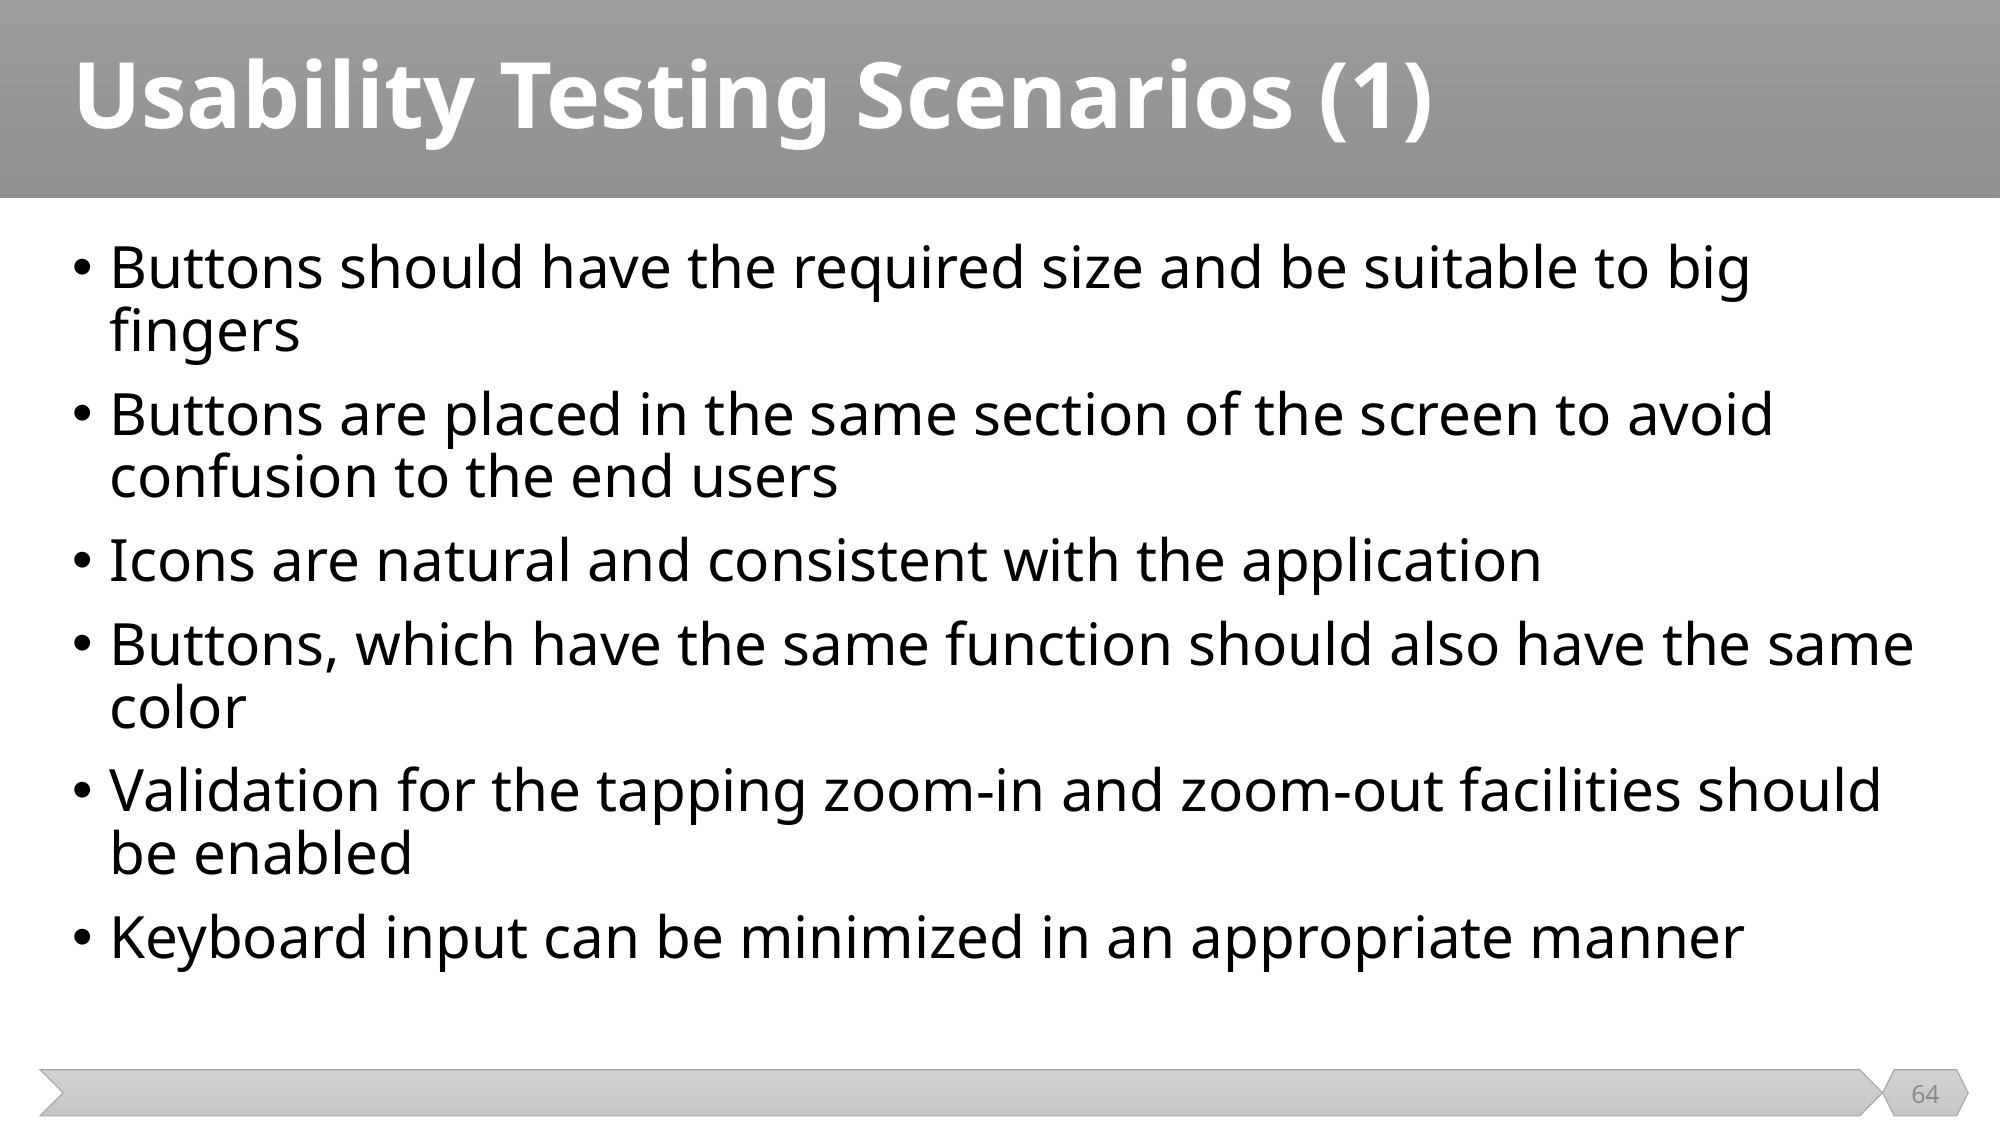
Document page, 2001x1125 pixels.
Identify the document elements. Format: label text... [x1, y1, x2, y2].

list Buttons should have the required size and be suitable to big fingers Buttons are placed in the same section of the screen to avoid confusion to the end users Icons are natural and consistent with the application Buttons, which have the same function should also have the same color Validation for the tapping zoom-in and zoom-out facilities should be enabled Keyboard input can be minimized in an appropriate manner [56, 230, 1969, 1010]
slide_number 64 [1882, 1065, 1969, 1125]
title Usability Testing Scenarios (1) [56, 0, 1969, 199]
